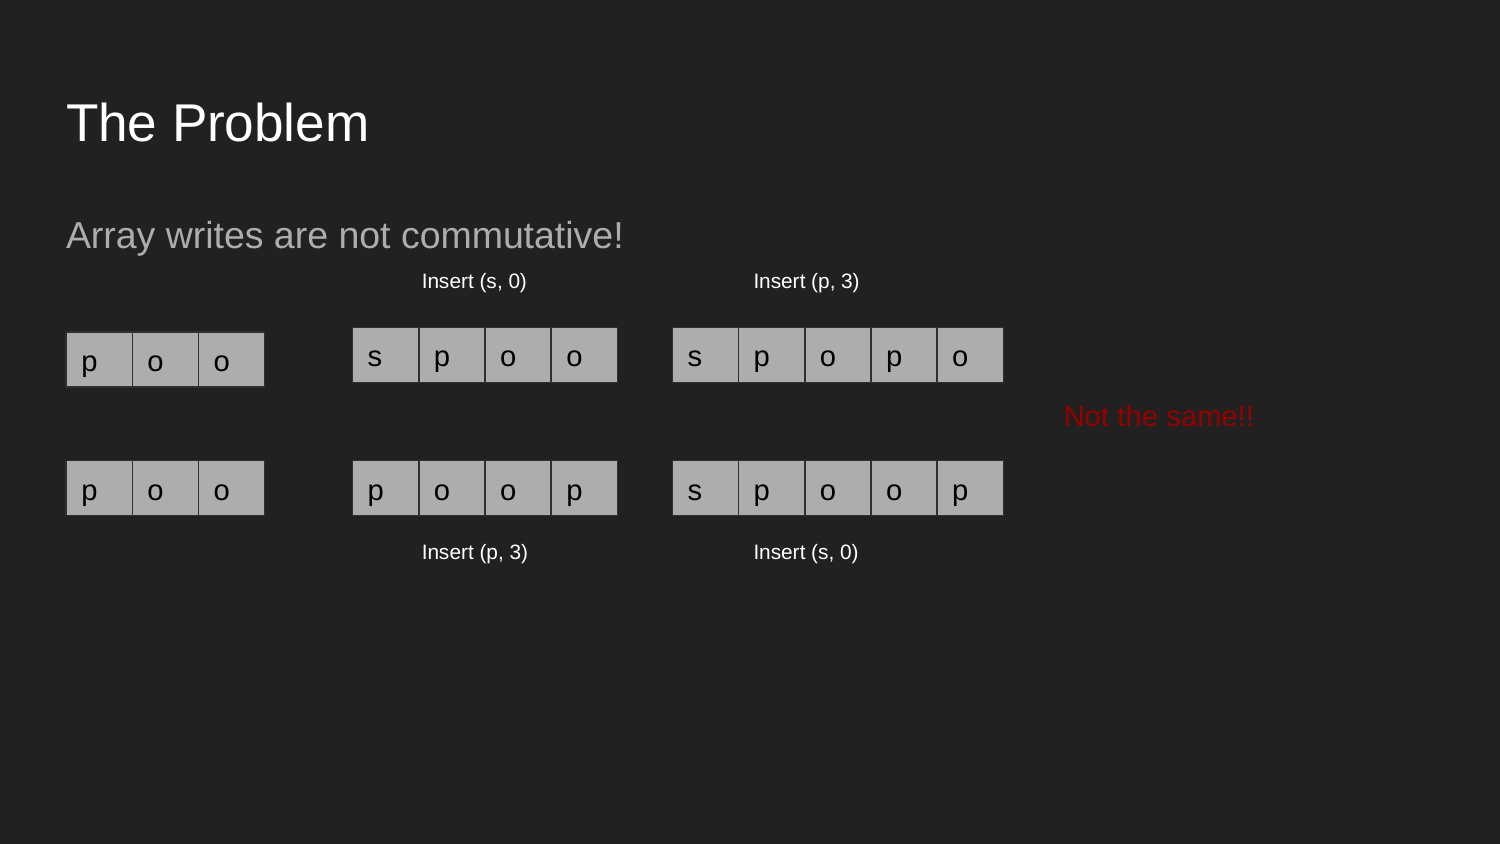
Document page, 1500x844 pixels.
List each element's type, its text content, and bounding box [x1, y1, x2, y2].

text_box p [66, 331, 132, 388]
title The Problem [51, 72, 1449, 167]
text_box Insert (p, 3) [738, 254, 921, 305]
text_box o [805, 460, 871, 516]
text_box p [739, 327, 804, 383]
text_box o [132, 460, 198, 516]
text_box o [198, 460, 265, 516]
text_box o [804, 327, 871, 383]
text_box Insert (p, 3) [406, 525, 589, 576]
text_box s [672, 460, 739, 516]
text_box o [484, 460, 551, 516]
text_box Not the same!! [1048, 382, 1337, 448]
text_box p [739, 460, 805, 516]
text_box o [937, 327, 1004, 383]
text_box o [419, 460, 484, 516]
text_box o [132, 331, 198, 388]
text_box Insert (s, 0) [406, 254, 589, 305]
text_box s [352, 327, 419, 383]
text_box s [672, 327, 739, 383]
text_box p [352, 460, 419, 516]
text_box p [419, 327, 484, 383]
text_box o [551, 327, 618, 383]
text_box p [871, 327, 937, 383]
text_box p [66, 460, 132, 516]
text_box Insert (s, 0) [738, 525, 921, 576]
text_box o [484, 327, 551, 383]
text_box o [198, 331, 265, 388]
list Array writes are not commutative! [51, 189, 1449, 750]
text_box o [871, 460, 937, 516]
text_box p [551, 460, 618, 516]
text_box p [937, 460, 1004, 516]
